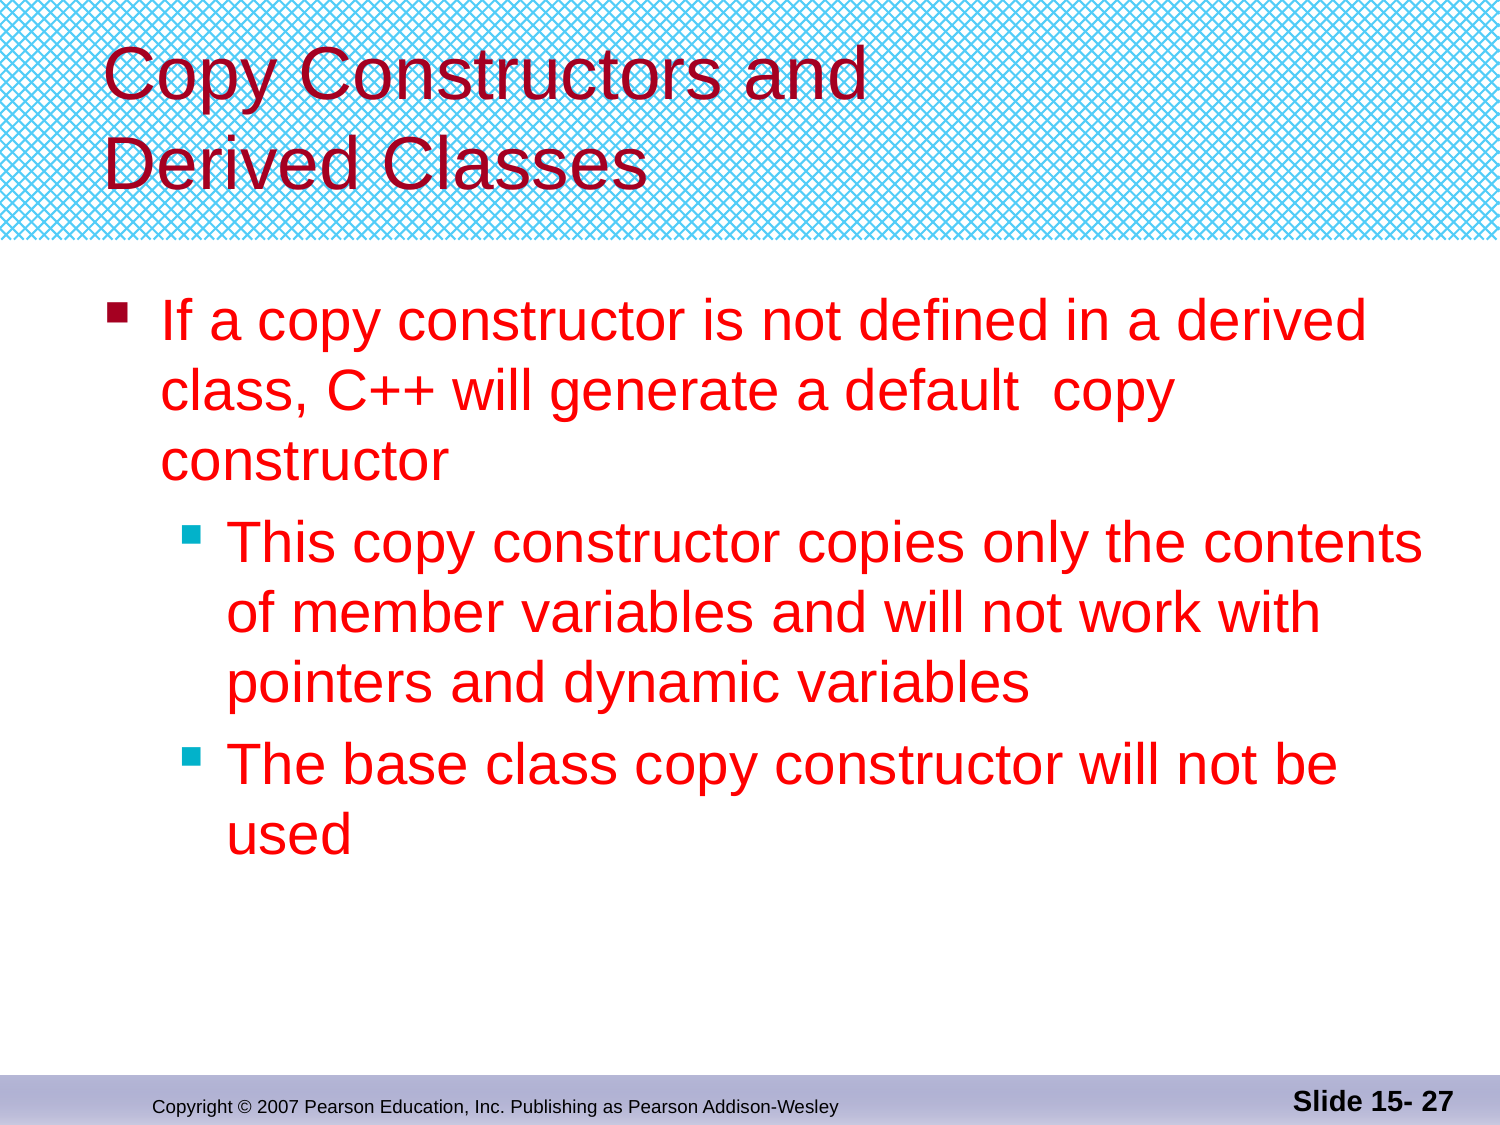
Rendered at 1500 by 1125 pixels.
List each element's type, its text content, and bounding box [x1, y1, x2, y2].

list If a copy constructor is not defined in a derived class, C++ will generate a default copy constructor This copy constructor copies only the contents of member variables and will not work with pointers and dynamic variables The base class copy constructor will not be used [89, 275, 1450, 1025]
title Copy Constructors and Derived Classes [87, 49, 1450, 213]
slide_number Slide 15- 27 [1156, 1050, 1469, 1125]
